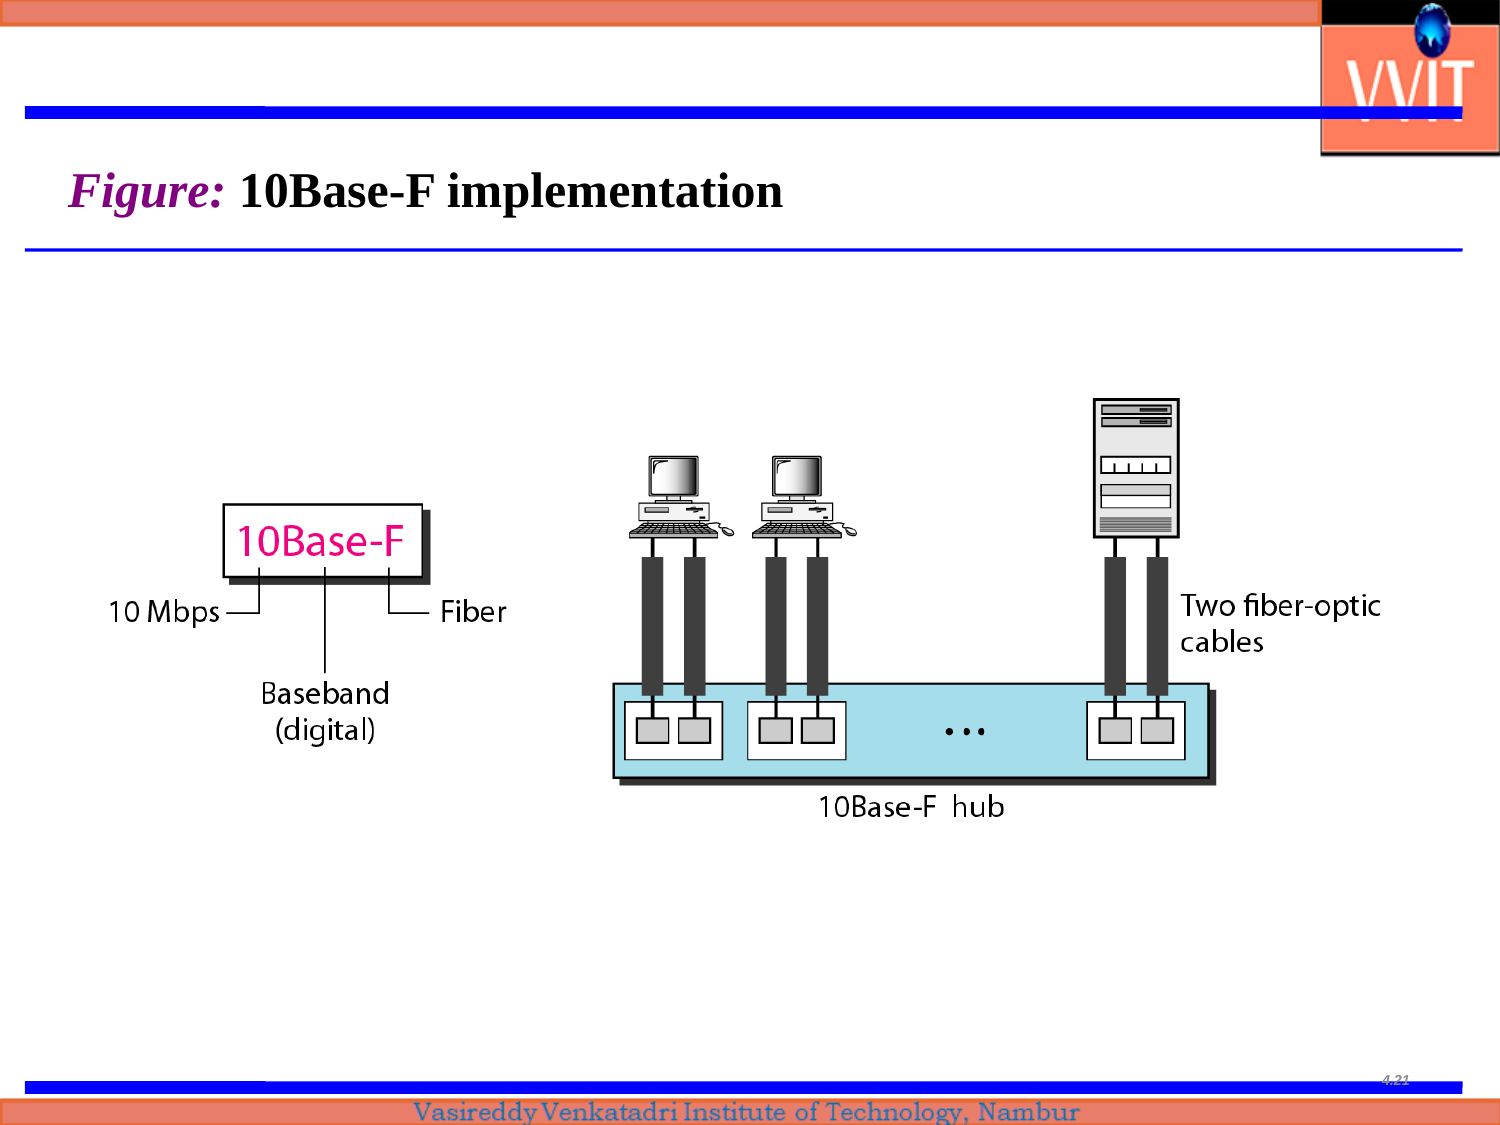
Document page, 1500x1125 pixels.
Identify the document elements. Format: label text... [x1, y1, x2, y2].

slide_number 4.21 [1074, 1042, 1425, 1103]
picture [0, 0, 1500, 1125]
text_box Figure: 10Base-F implementation [53, 149, 799, 225]
